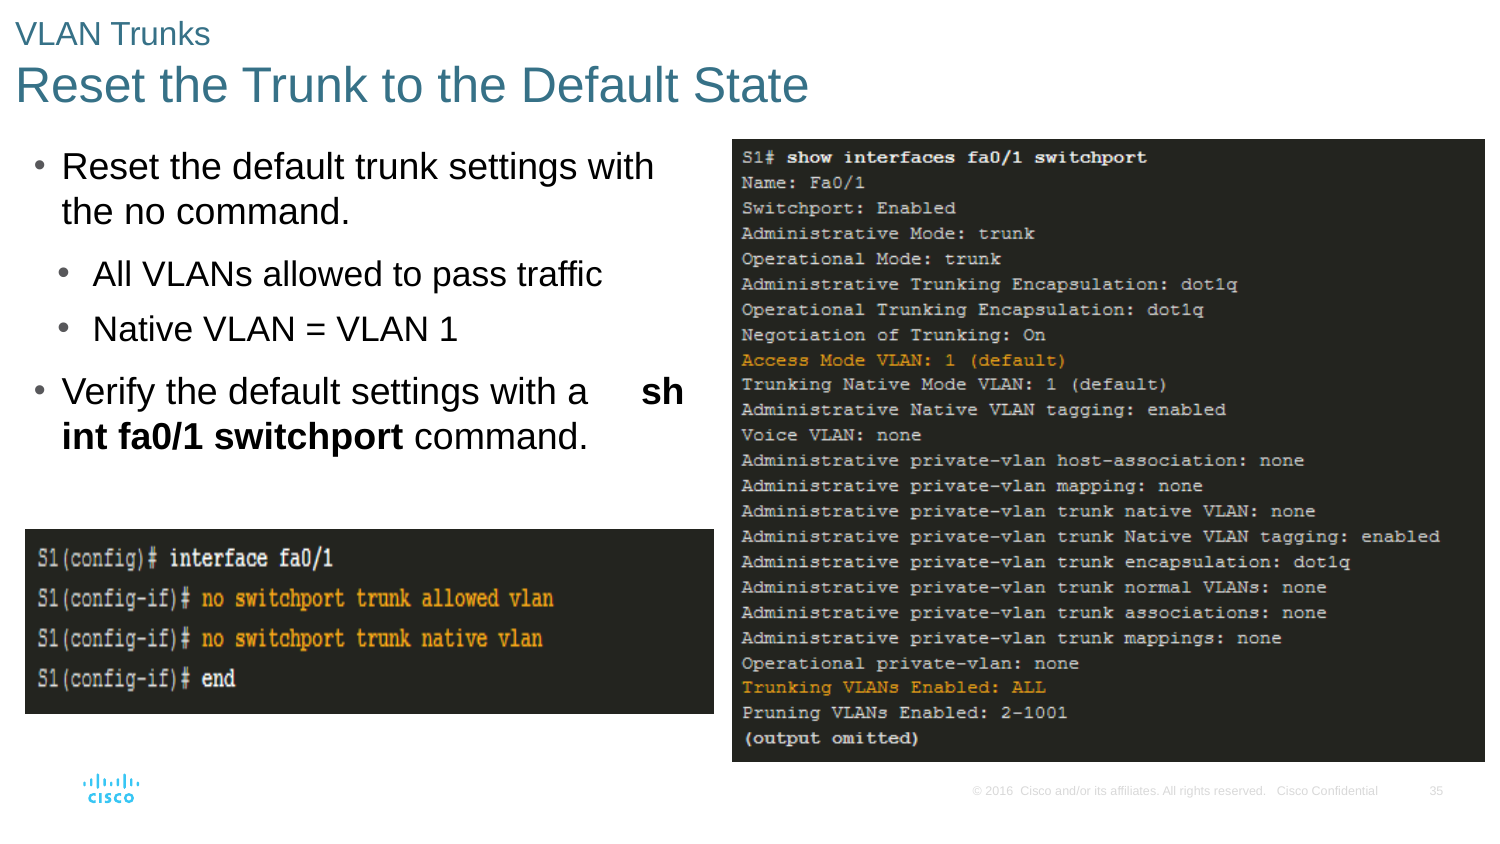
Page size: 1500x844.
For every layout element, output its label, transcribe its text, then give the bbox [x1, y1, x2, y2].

picture [731, 139, 1485, 762]
picture [25, 528, 715, 715]
list Reset the default trunk settings with the no command. All VLANs allowed to pass traffic Native VLAN = VLAN 1 Verify the default settings with a sh int fa0/1 switchport command. [19, 134, 714, 506]
title VLAN Trunks Reset the Trunk to the Default State [0, 0, 1500, 125]
